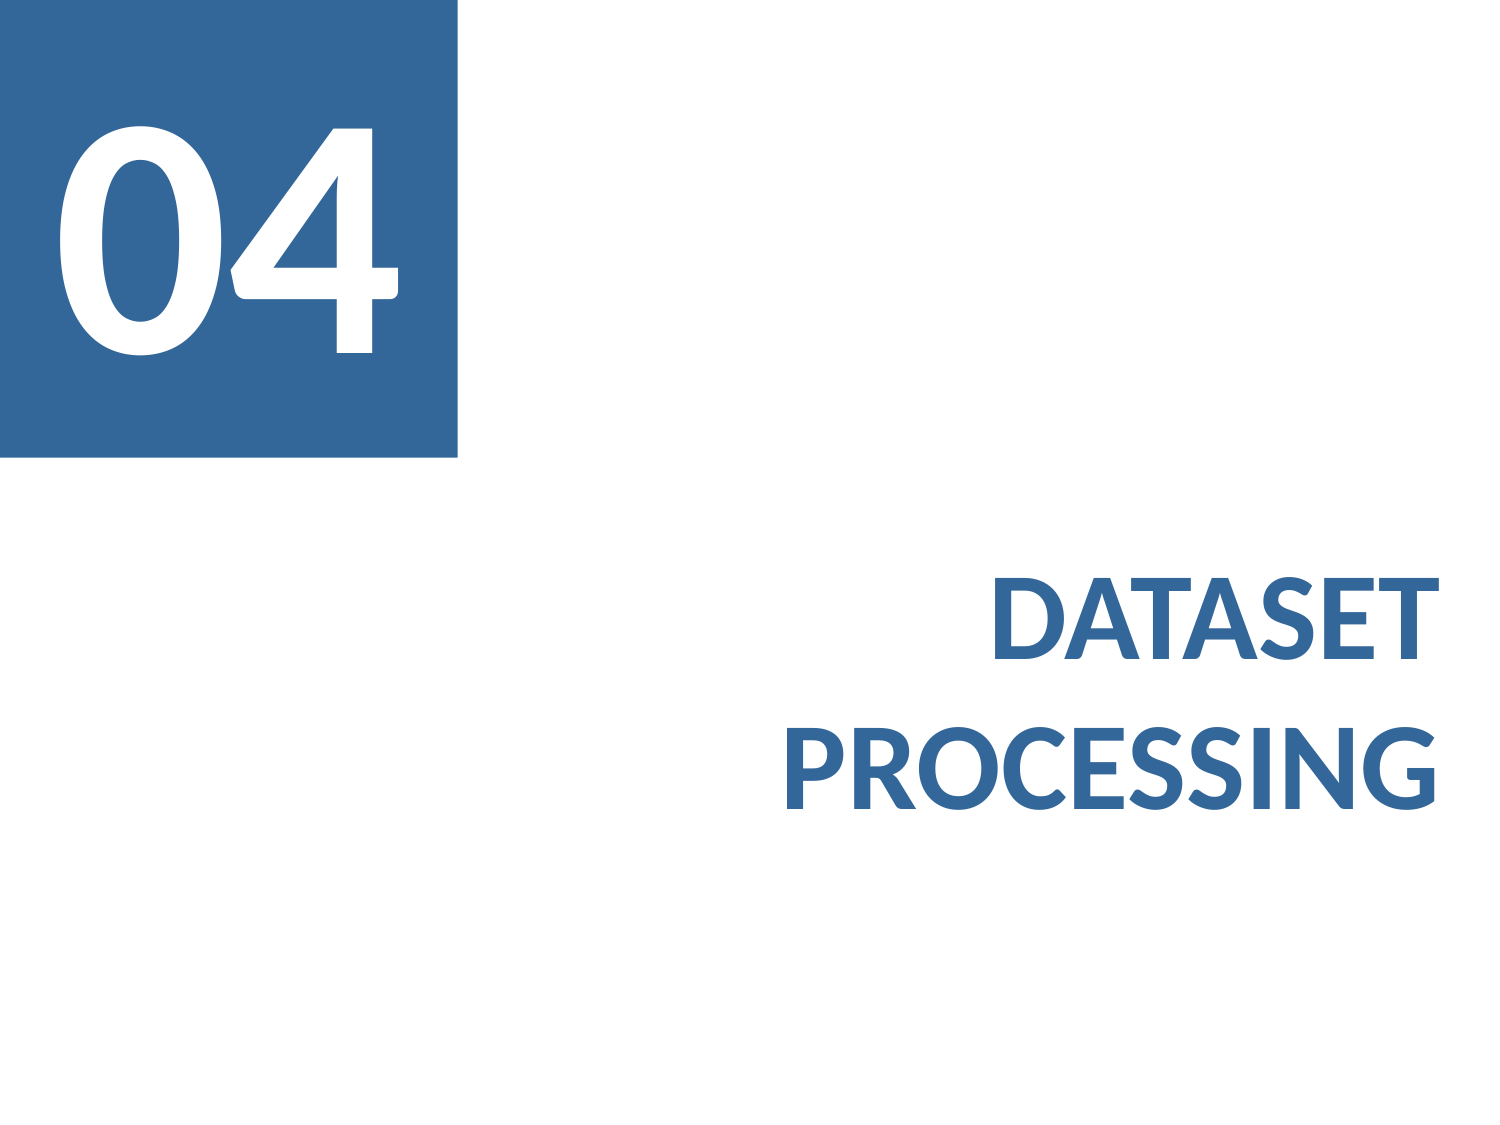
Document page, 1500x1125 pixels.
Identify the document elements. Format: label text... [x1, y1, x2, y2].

list 04 [0, 0, 458, 458]
title Dataset processing [374, 527, 1488, 1025]
